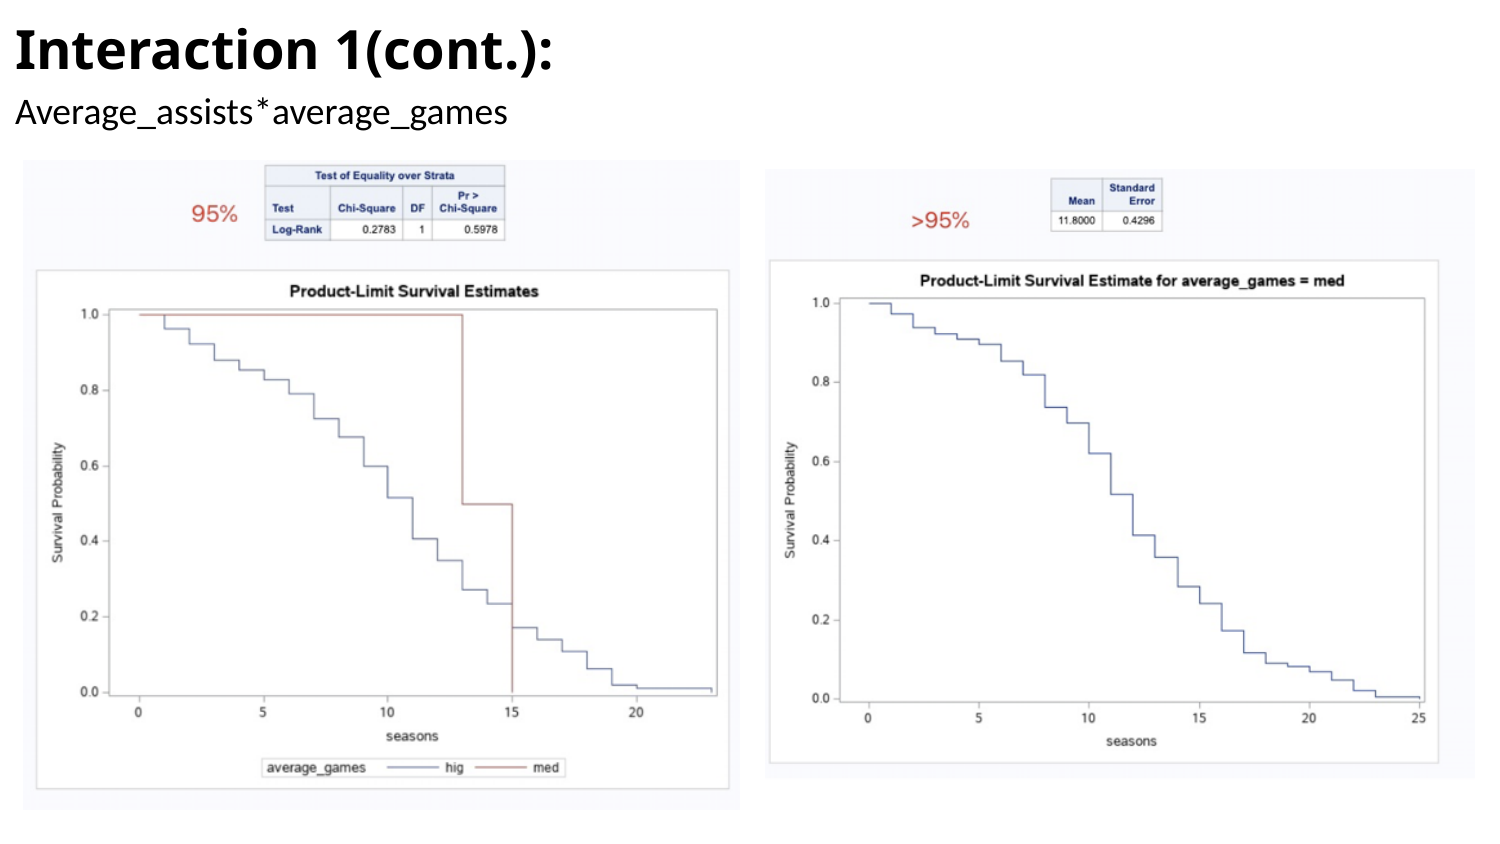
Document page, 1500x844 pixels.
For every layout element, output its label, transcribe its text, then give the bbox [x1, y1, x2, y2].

picture [764, 169, 1476, 784]
text_box Interaction 1(cont.): Average_assists*average_games [0, 0, 1500, 145]
picture [23, 160, 741, 811]
